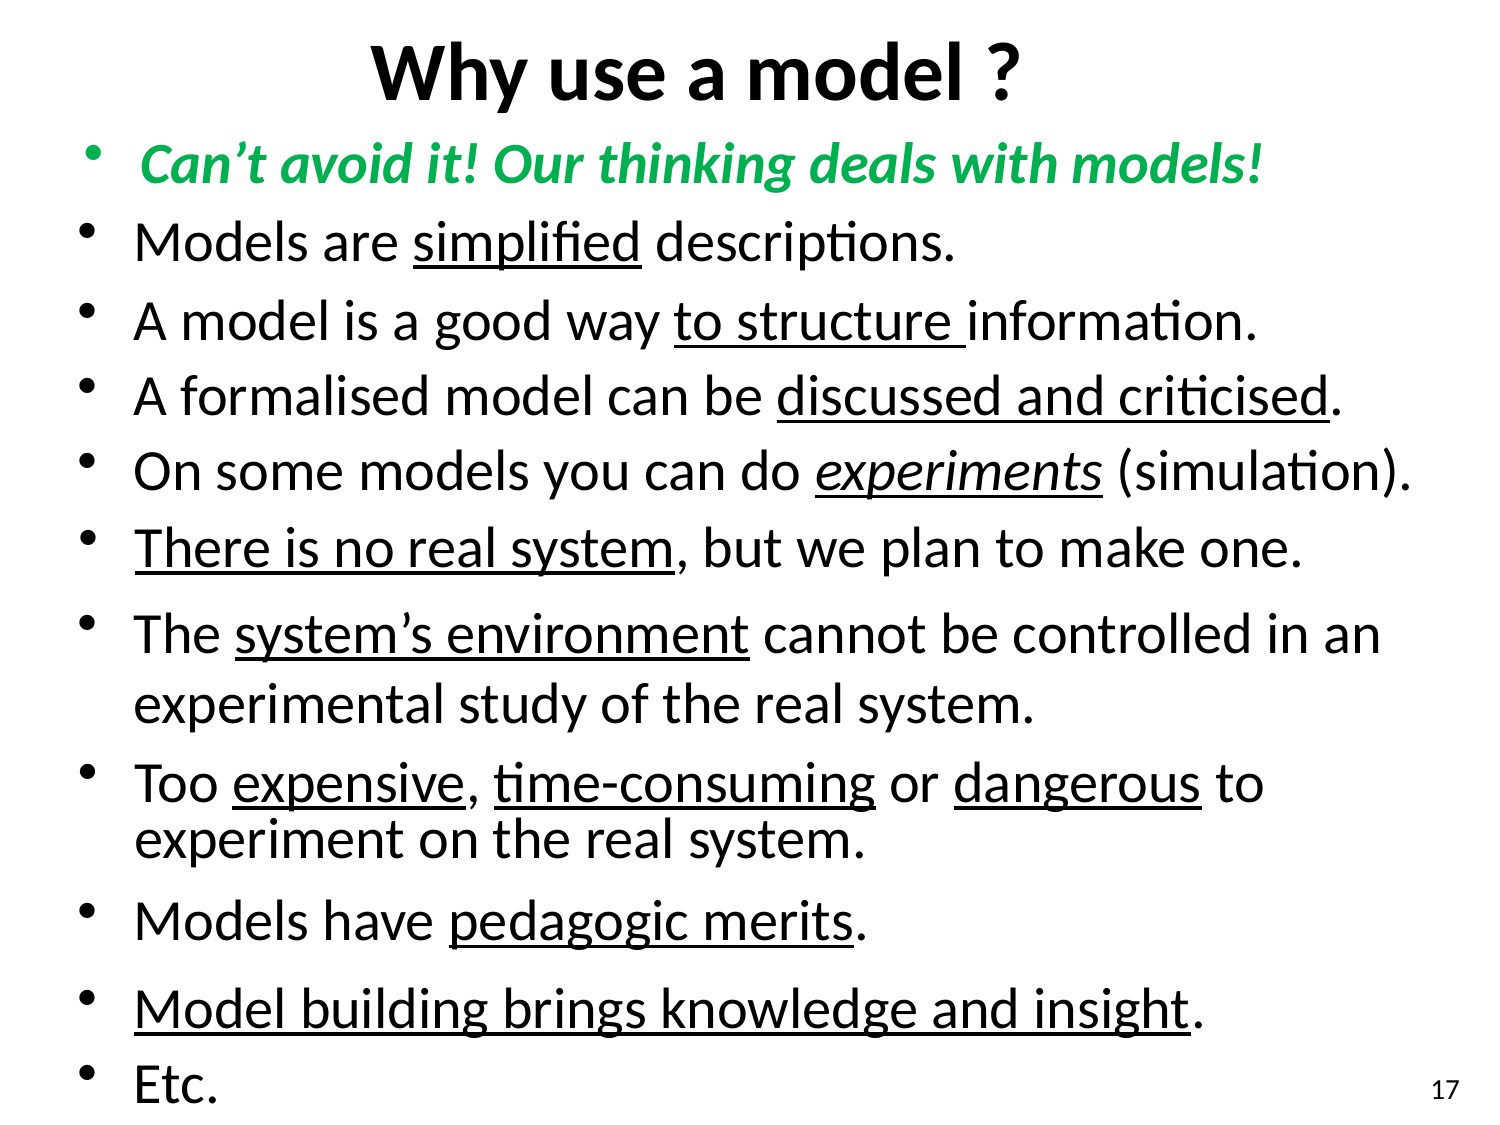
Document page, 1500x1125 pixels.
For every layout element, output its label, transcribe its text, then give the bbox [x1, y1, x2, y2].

text_box Too expensive, time-consuming or dangerous to experiment on the real system. [62, 749, 1476, 888]
text_box Models have pedagogic merits. [62, 875, 1475, 975]
text_box Can’t avoid it! Our thinking deals with models! [68, 117, 1419, 195]
text_box A formalised model can be discussed and criticised. [62, 350, 1475, 425]
text_box Model building brings knowledge and insight. [62, 962, 1488, 1063]
text_box A model is a good way to structure information. [62, 274, 1475, 350]
text_box On some models you can do experiments (simulation). [62, 425, 1475, 538]
text_box Why use a model ? [62, 12, 1332, 125]
slide_number 17 [1412, 1063, 1475, 1125]
text_box Models are simplified descriptions. [62, 195, 1475, 271]
text_box Etc. [62, 1037, 1244, 1125]
text_box There is no real system, but we plan to make one. [63, 501, 1476, 590]
text_box The system’s environment cannot be controlled in an experimental study of the real system. [62, 587, 1475, 725]
